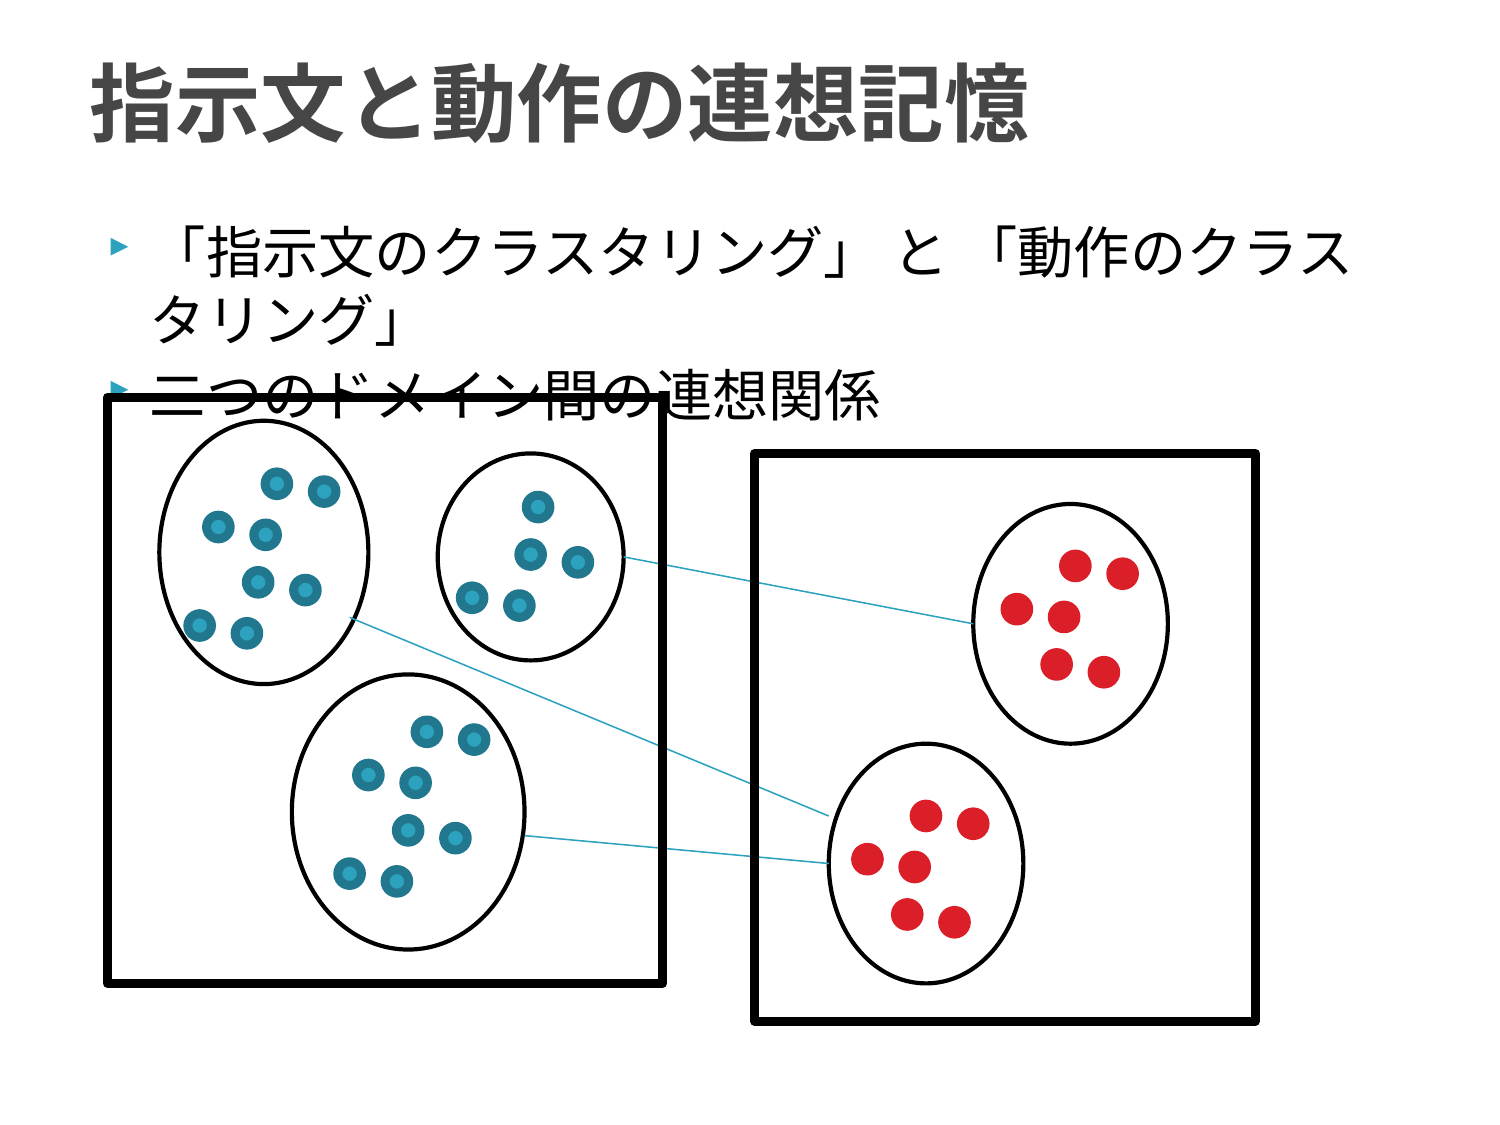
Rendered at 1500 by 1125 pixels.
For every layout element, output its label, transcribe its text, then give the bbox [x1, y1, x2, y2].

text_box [524, 835, 829, 864]
text_box [103, 393, 667, 988]
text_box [349, 617, 829, 817]
list 「指示文のクラスタリング」 と 「動作のクラスタリング」 二つのドメイン間の連想関係 [75, 209, 1425, 1035]
title 指示文と動作の連想記憶 [75, 7, 1425, 195]
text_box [623, 556, 974, 625]
text_box [750, 449, 1260, 1026]
